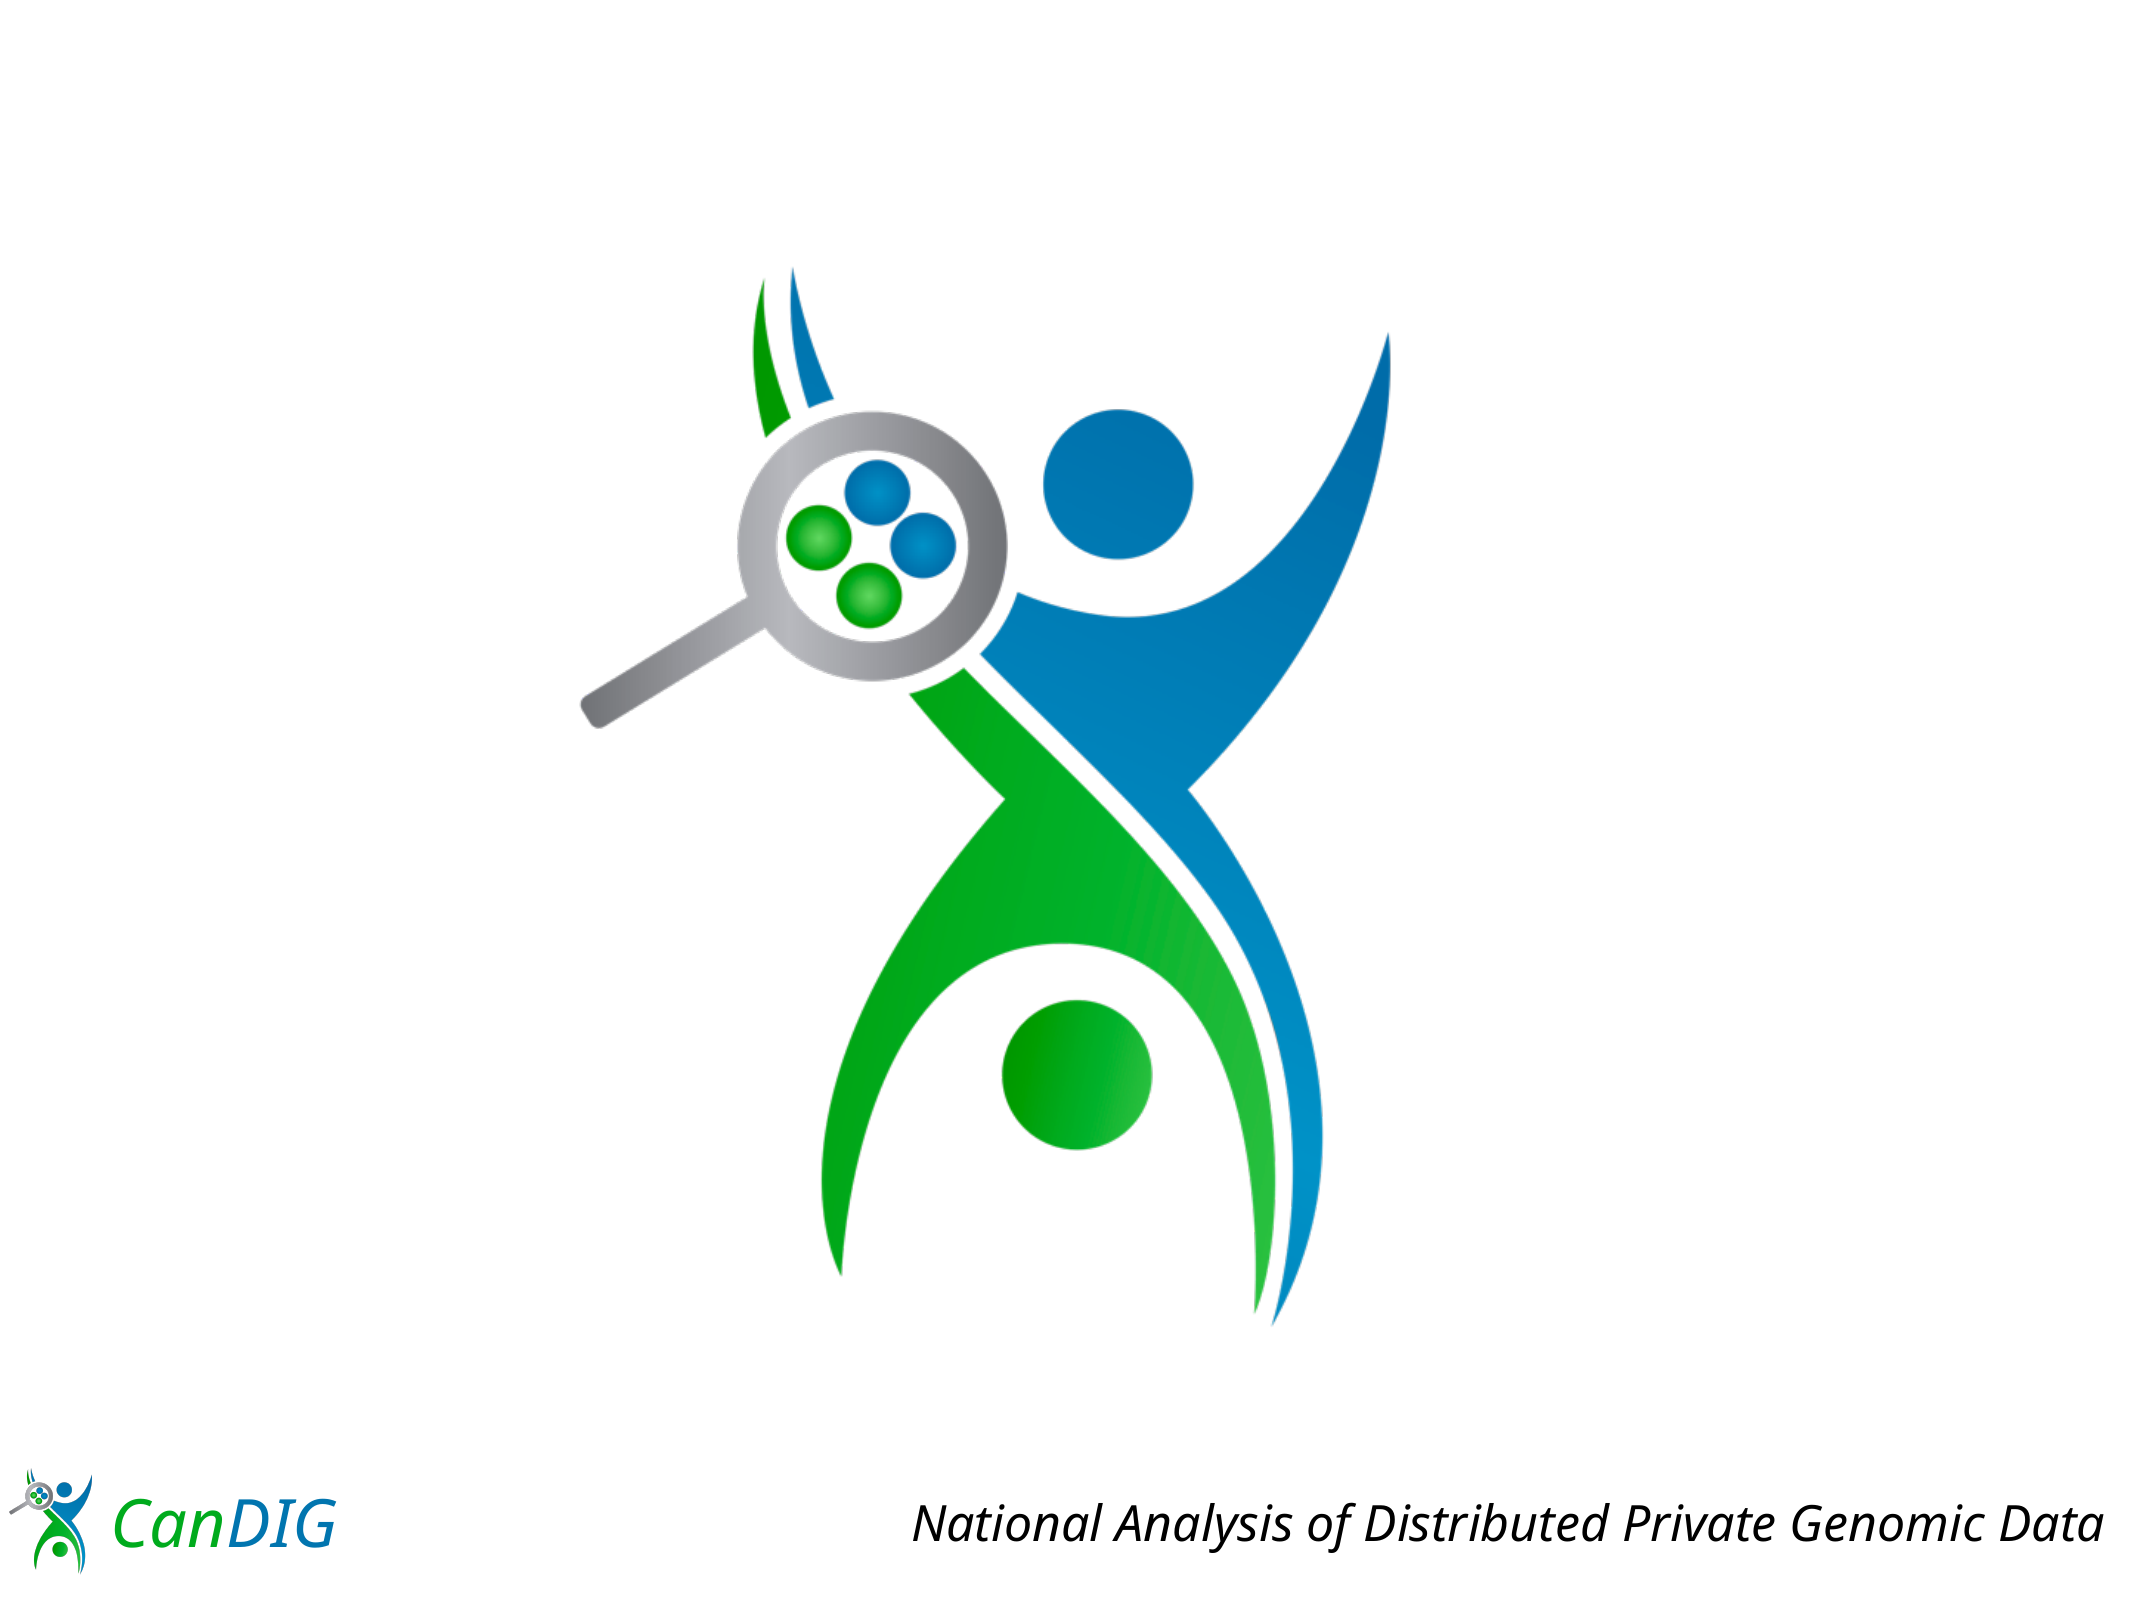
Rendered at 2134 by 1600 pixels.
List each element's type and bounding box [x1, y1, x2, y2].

picture [438, 259, 1519, 1341]
picture [9, 1467, 92, 1576]
